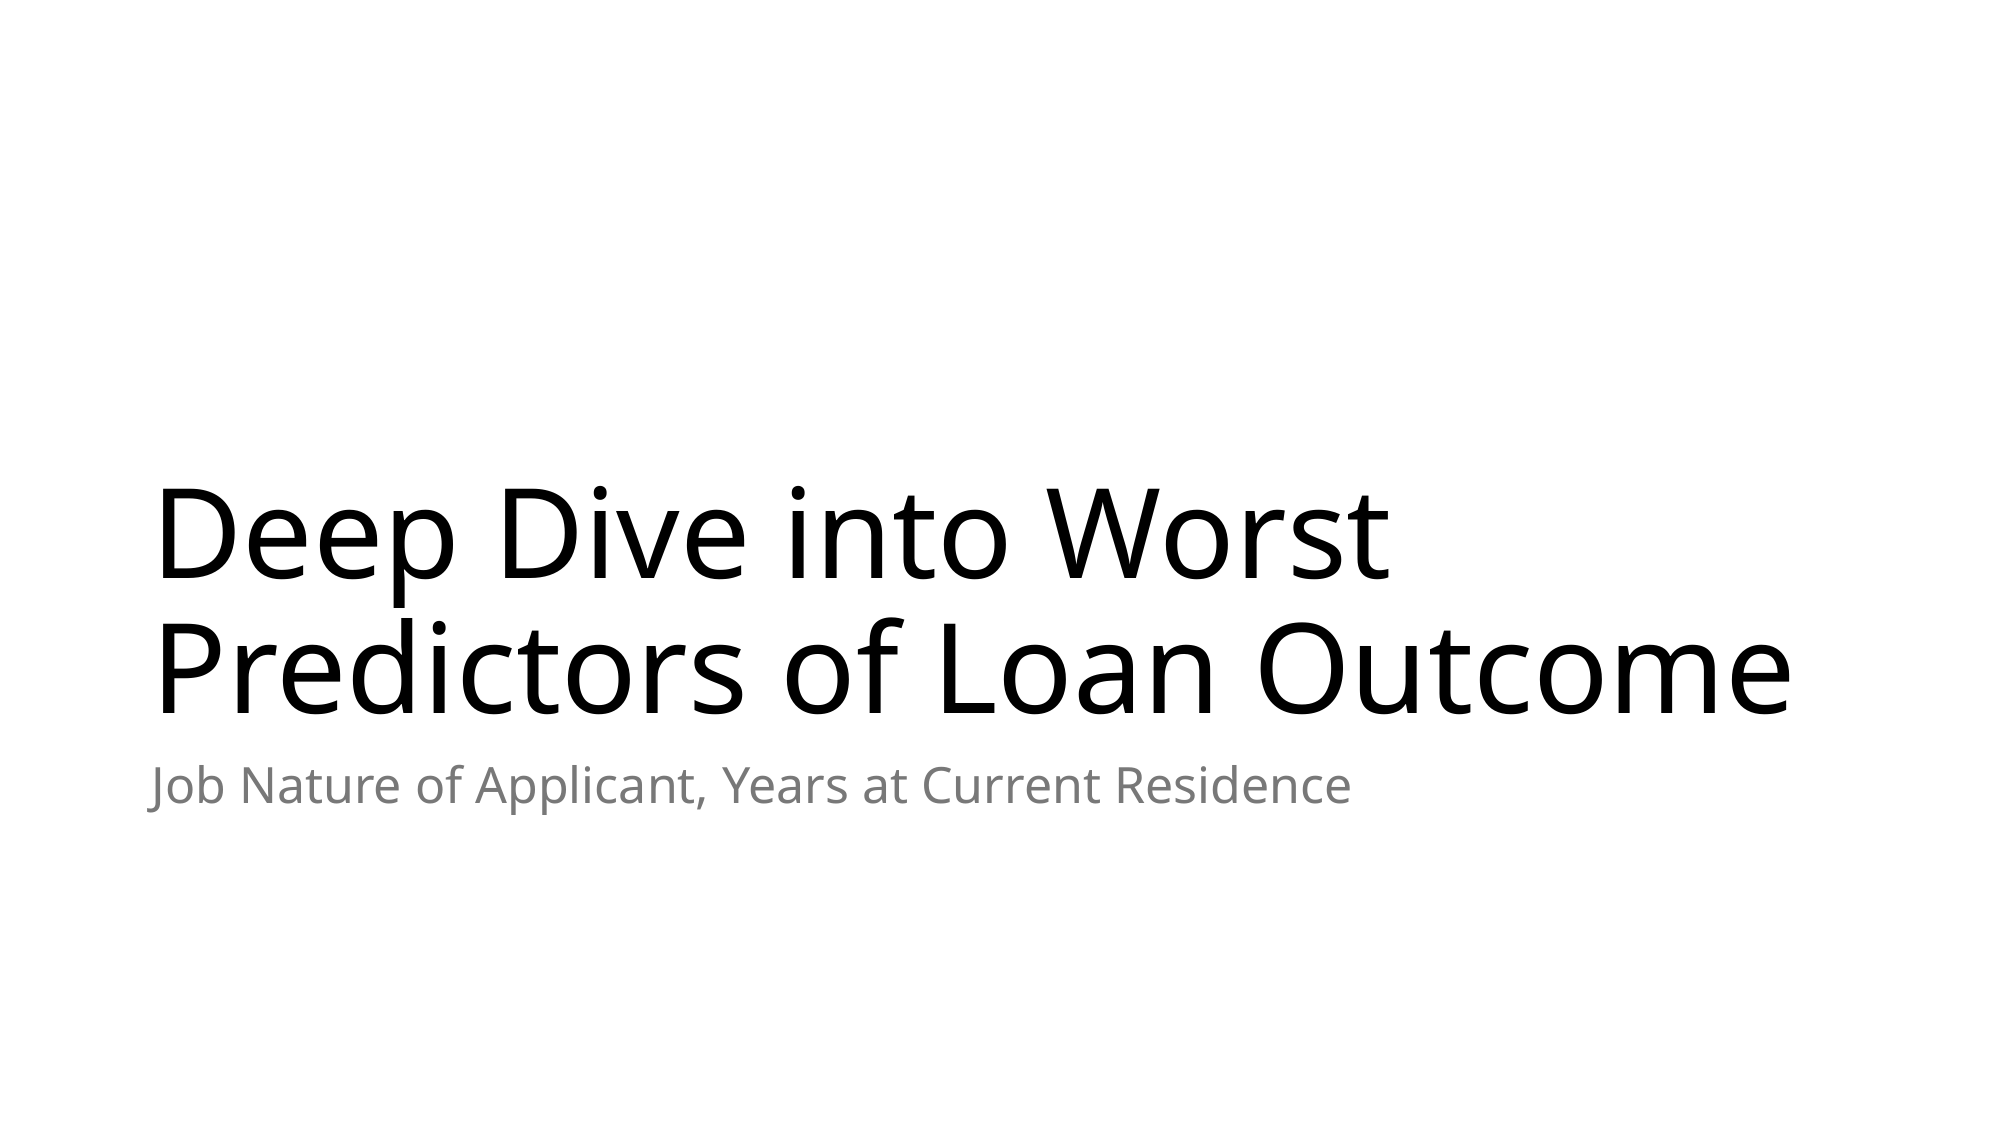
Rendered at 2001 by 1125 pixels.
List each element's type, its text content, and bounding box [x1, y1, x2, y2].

list Job Nature of Applicant, Years at Current Residence [136, 752, 1862, 999]
title Deep Dive into Worst Predictors of Loan Outcome [136, 280, 1862, 749]
